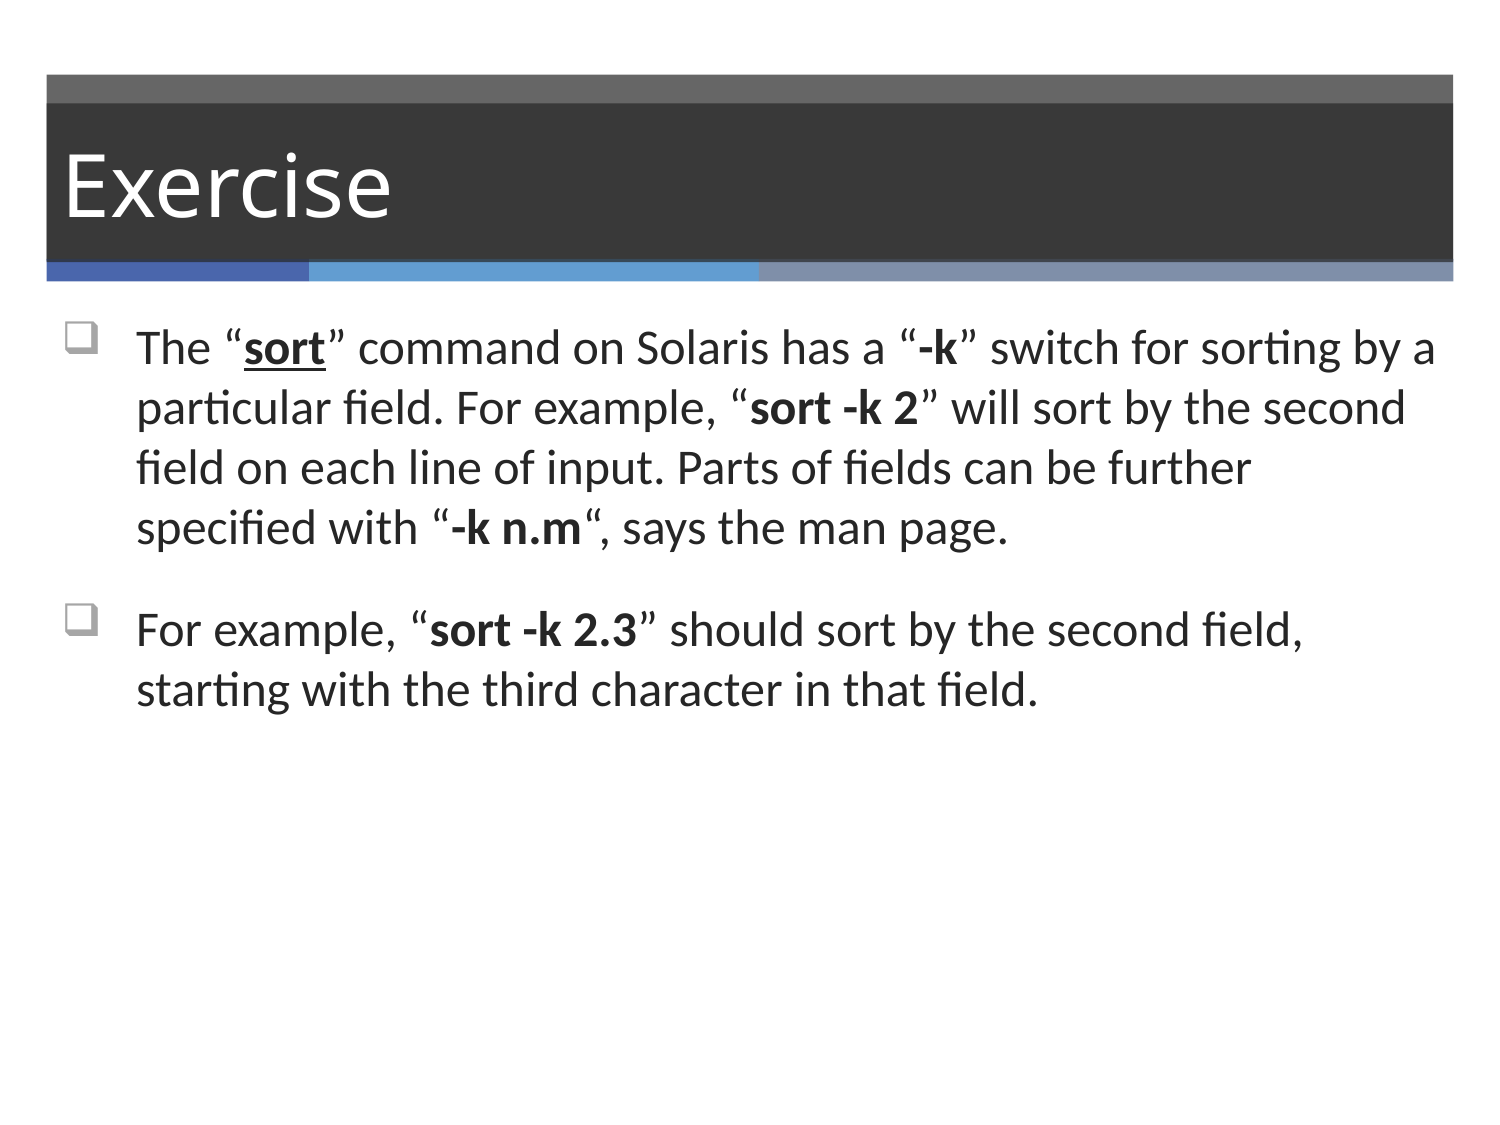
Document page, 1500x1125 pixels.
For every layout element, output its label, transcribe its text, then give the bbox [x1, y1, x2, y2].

list The “sort” command on Solaris has a “-k” switch for sorting by a particular field. For example, “sort -k 2” will sort by the second field on each line of input. Parts of fields can be further specified with “-k n.m“, says the man page. For example, “sort -k 2.3” should sort by the second field, starting with the third character in that field. [46, 306, 1454, 1005]
title Exercise [46, 103, 1454, 263]
